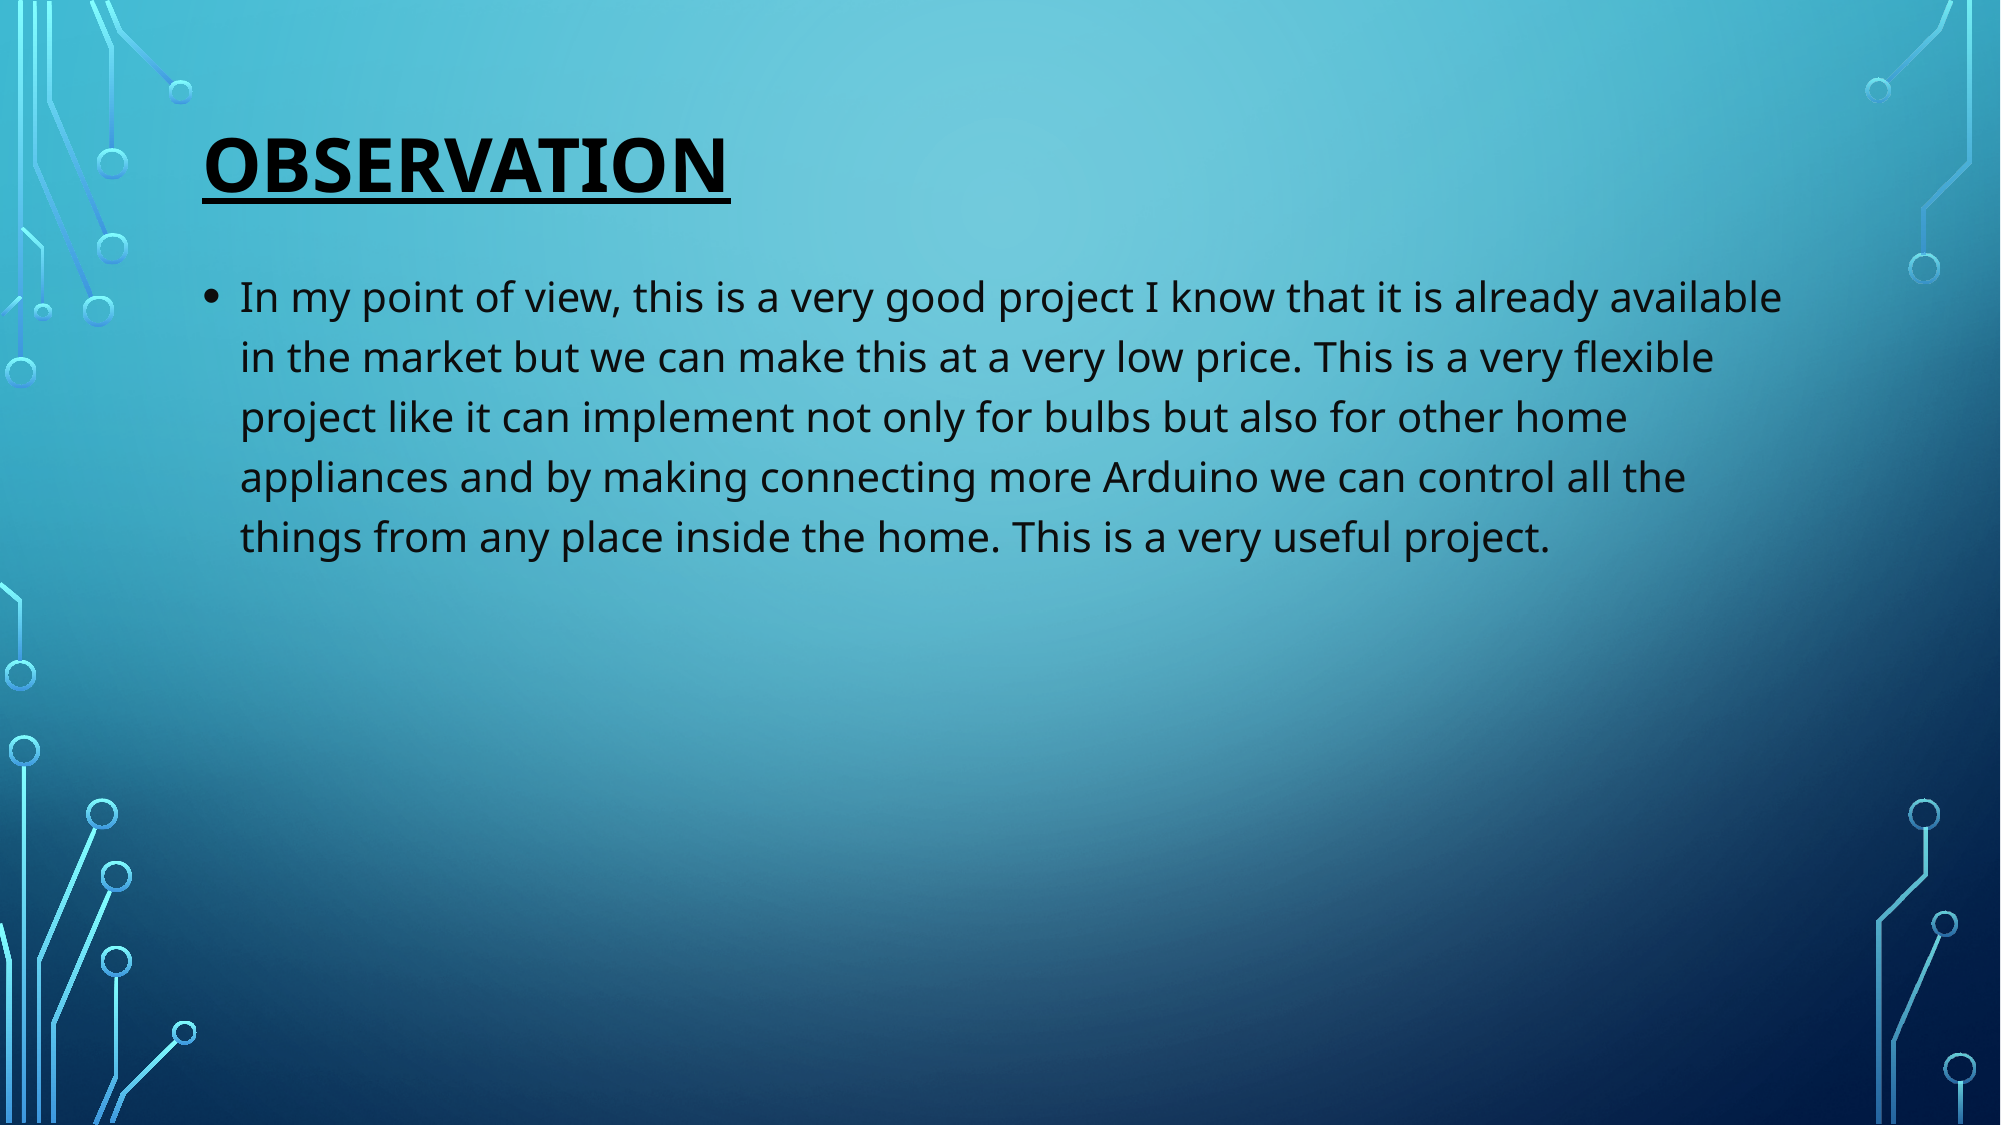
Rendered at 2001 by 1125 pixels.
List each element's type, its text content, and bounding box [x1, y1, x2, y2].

title observation [187, 101, 967, 235]
list In my point of view, this is a very good project I know that it is already available in the market but we can make this at a very low price. This is a very flexible project like it can implement not only for bulbs but also for other home appliances and by making connecting more Arduino we can control all the things from any place inside the home. This is a very useful project. [187, 253, 1813, 950]
